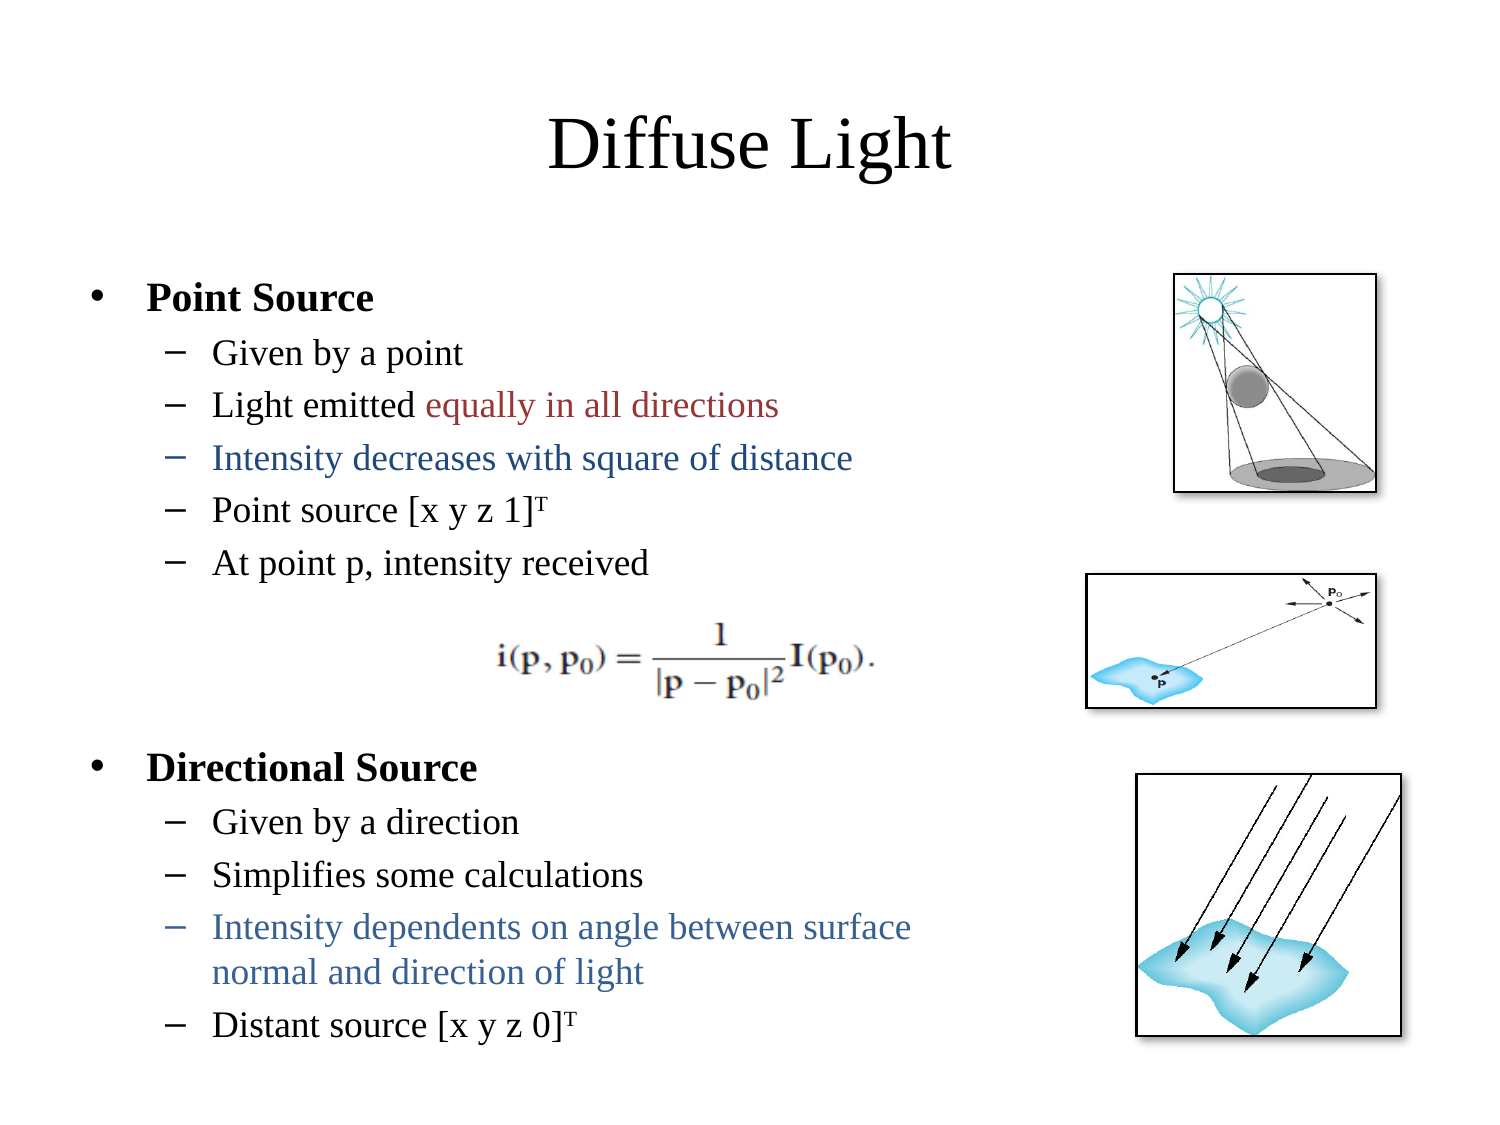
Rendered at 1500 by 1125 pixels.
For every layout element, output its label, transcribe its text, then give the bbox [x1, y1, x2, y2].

picture [1137, 774, 1401, 1036]
title Diffuse Light [75, 45, 1425, 233]
picture [487, 612, 888, 710]
picture [1174, 274, 1376, 491]
picture [1087, 574, 1376, 707]
list Point Source Given by a point Light emitted equally in all directions Intensity decreases with square of distance Point source [x y z 1]T At point p, intensity received Directional Source Given by a direction Simplifies some calculations Intensity dependents on angle between surface normal and direction of light Distant source [x y z 0]T [75, 262, 975, 1088]
